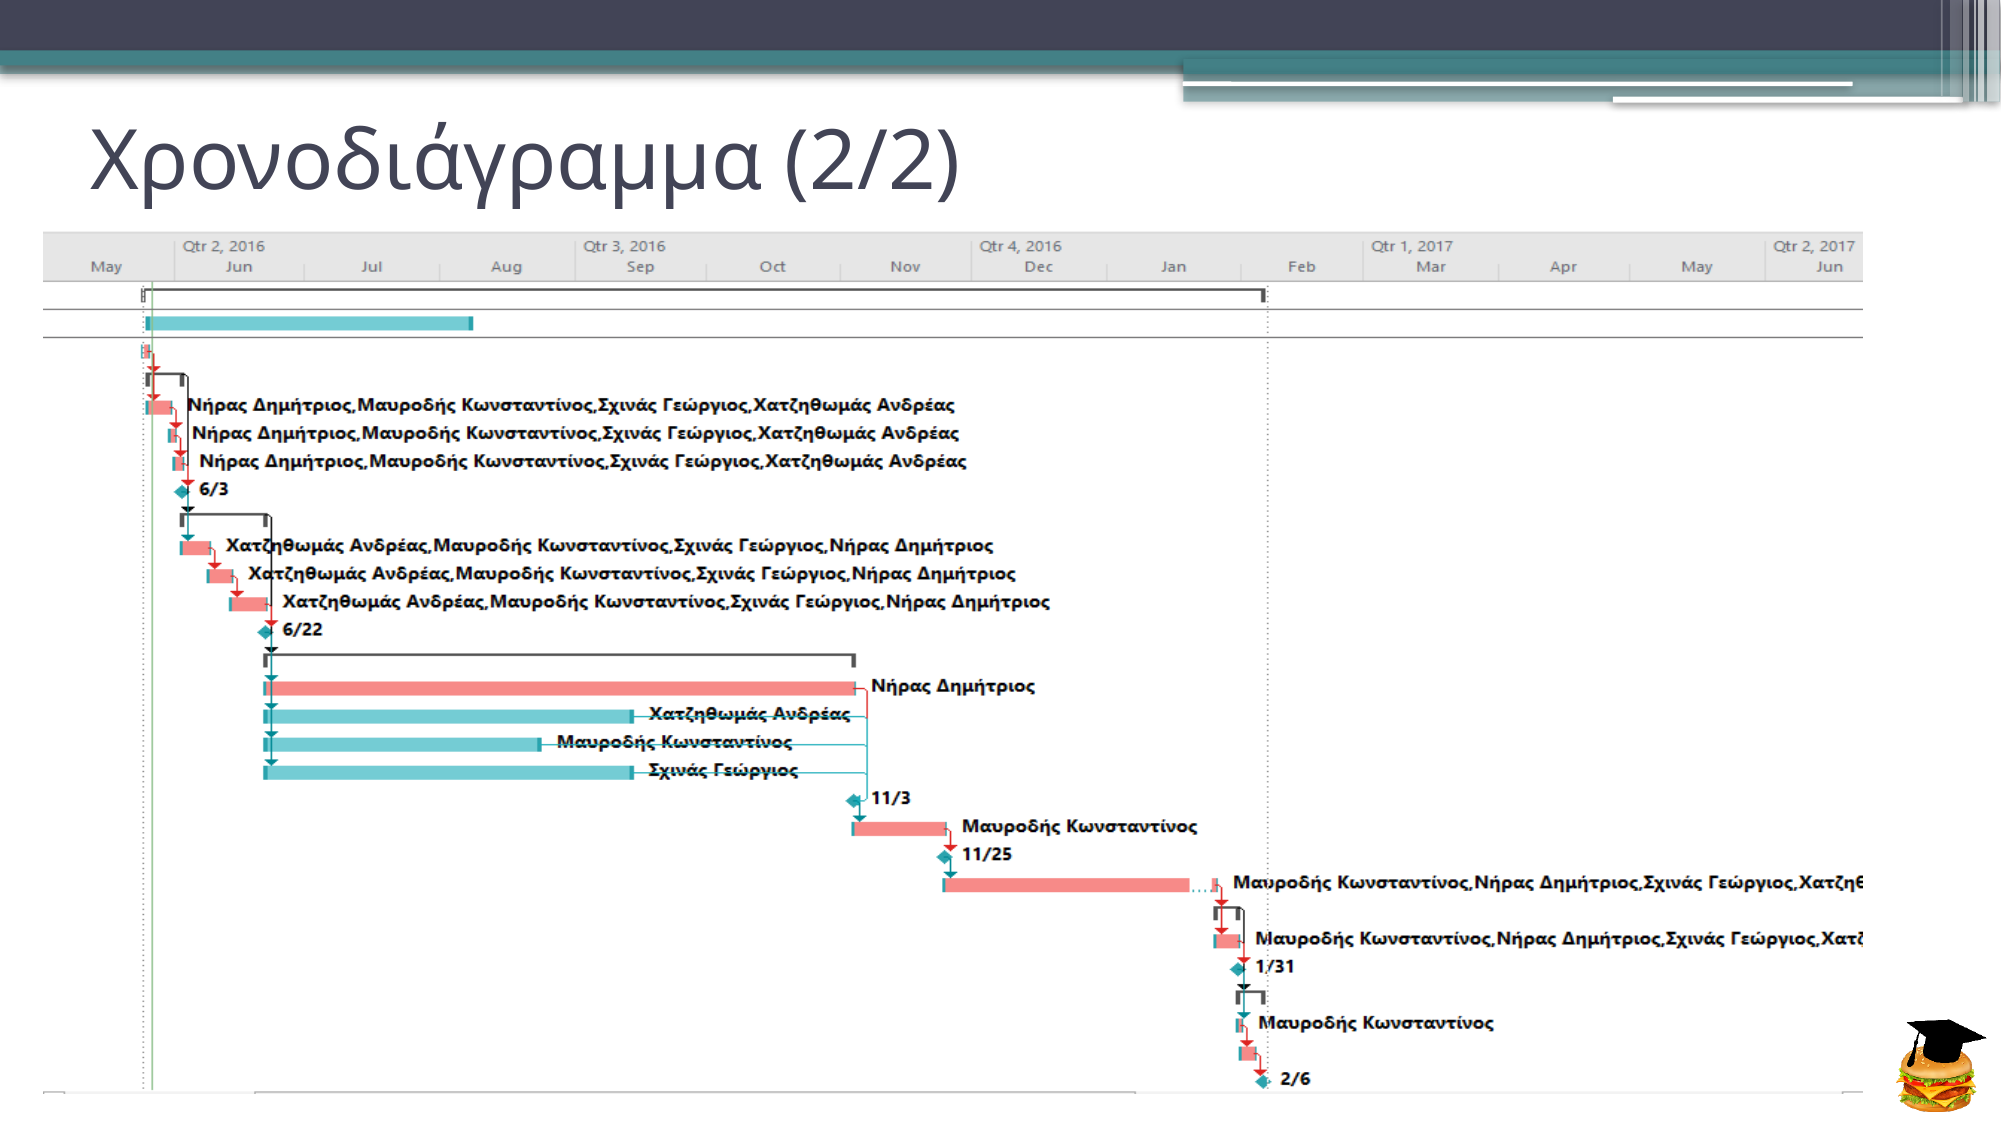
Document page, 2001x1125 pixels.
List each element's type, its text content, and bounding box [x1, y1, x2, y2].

title Χρονοδιάγραμμα (2/2) [75, 68, 1876, 244]
picture [1877, 999, 2000, 1122]
picture [43, 231, 1863, 1095]
